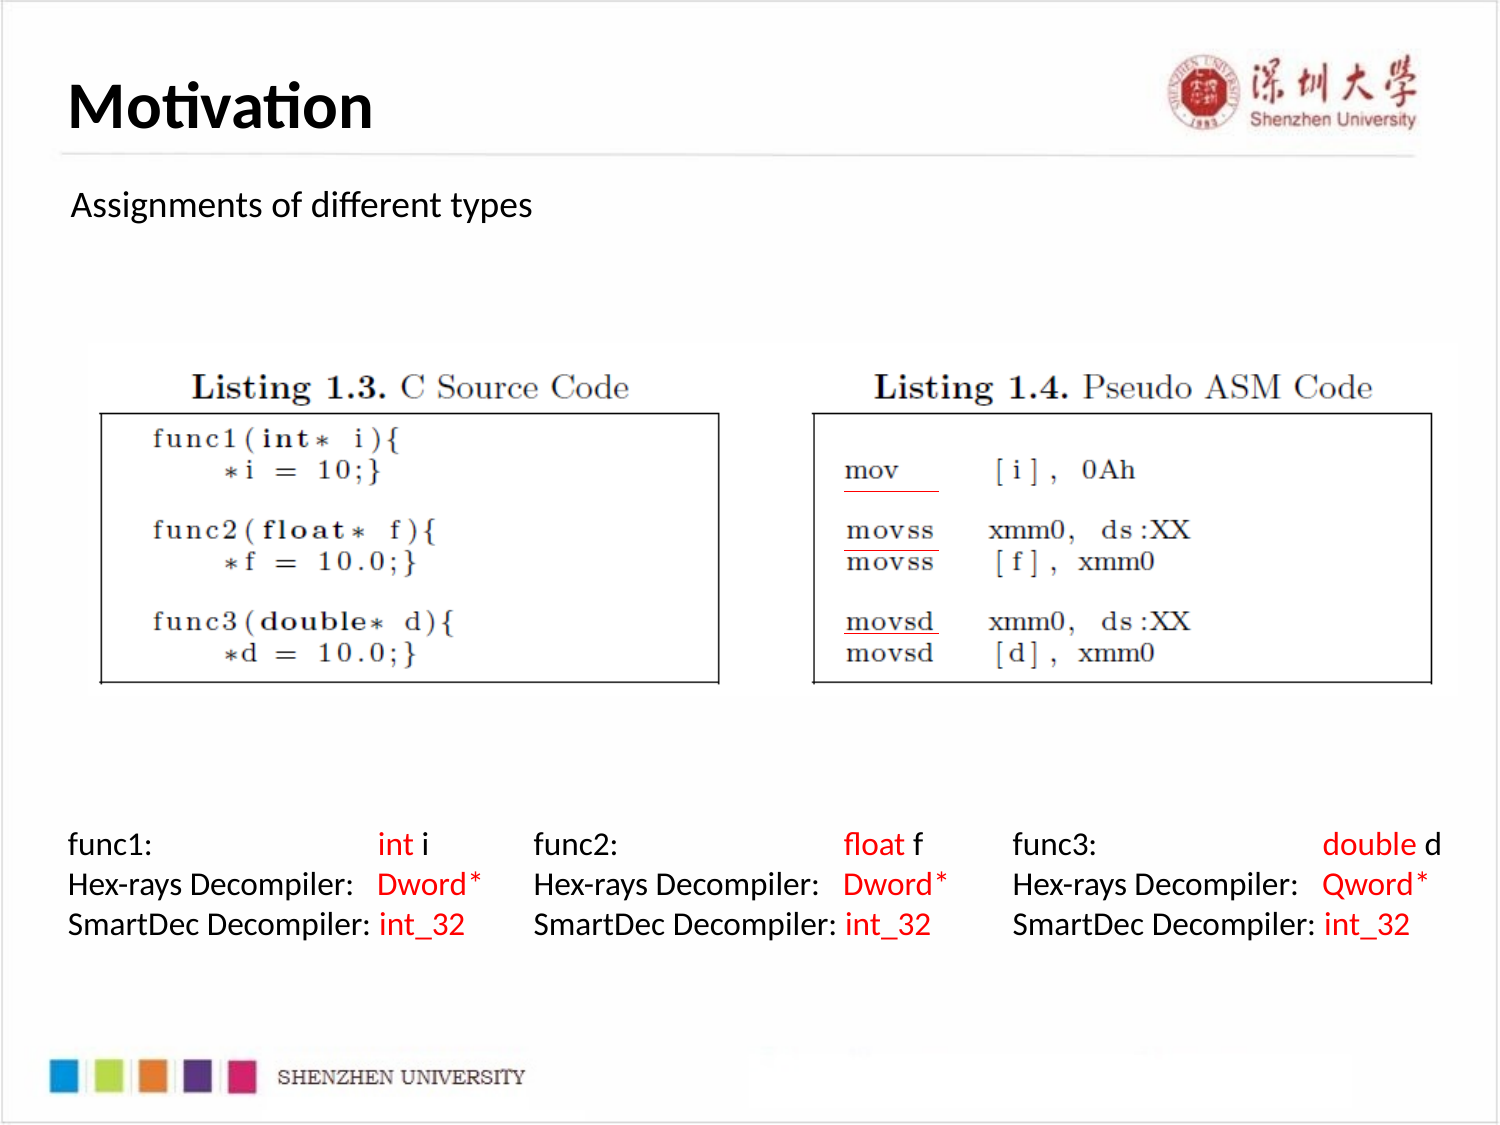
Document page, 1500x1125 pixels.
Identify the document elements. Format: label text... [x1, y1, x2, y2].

text_box Assignments of different types [55, 172, 549, 233]
picture [0, 0, 1500, 1125]
text_box func3: double d Hex-rays Decompiler: Qword* SmartDec Decompiler: int_32 [1027, 814, 1471, 950]
text_box func2: float f Hex-rays Decompiler: Dword* SmartDec Decompiler: int_32 [519, 814, 1027, 950]
text_box Motivation [53, 54, 502, 149]
text_box func1: int i Hex-rays Decompiler: Dword* SmartDec Decompiler: int_32 [53, 815, 519, 950]
